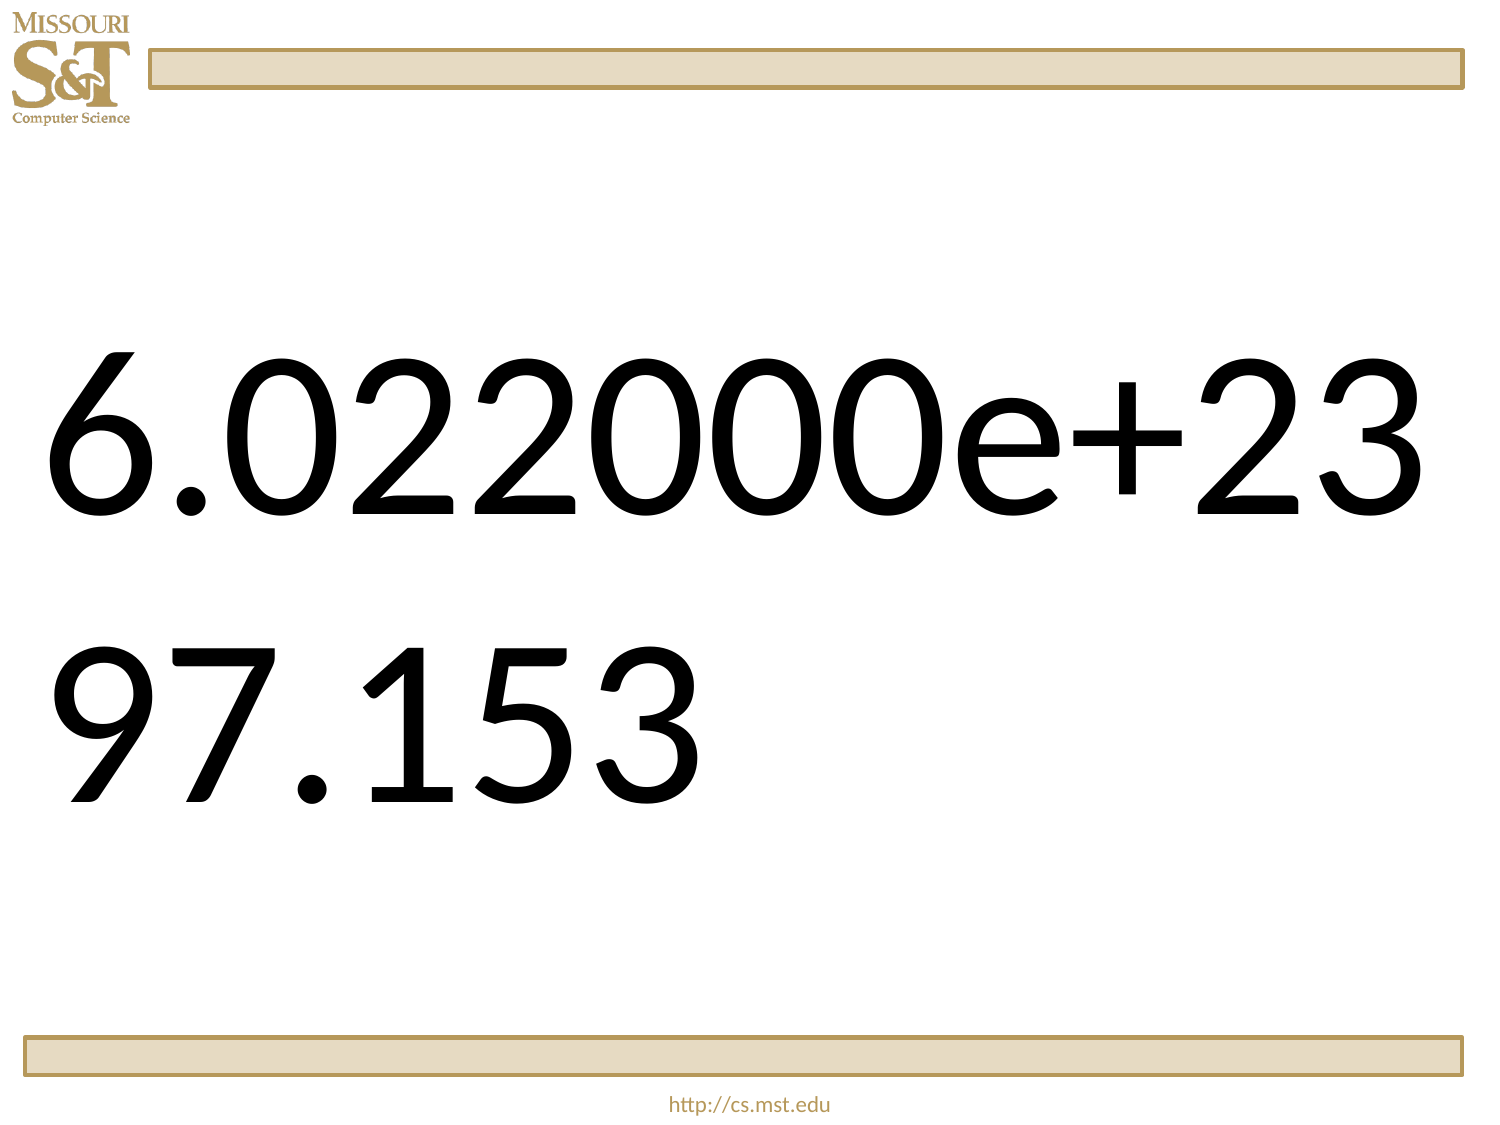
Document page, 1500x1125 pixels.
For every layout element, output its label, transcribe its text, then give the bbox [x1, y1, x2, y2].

title 6.022000e+23 97.153 [24, 0, 1463, 1125]
picture [12, 12, 24, 126]
